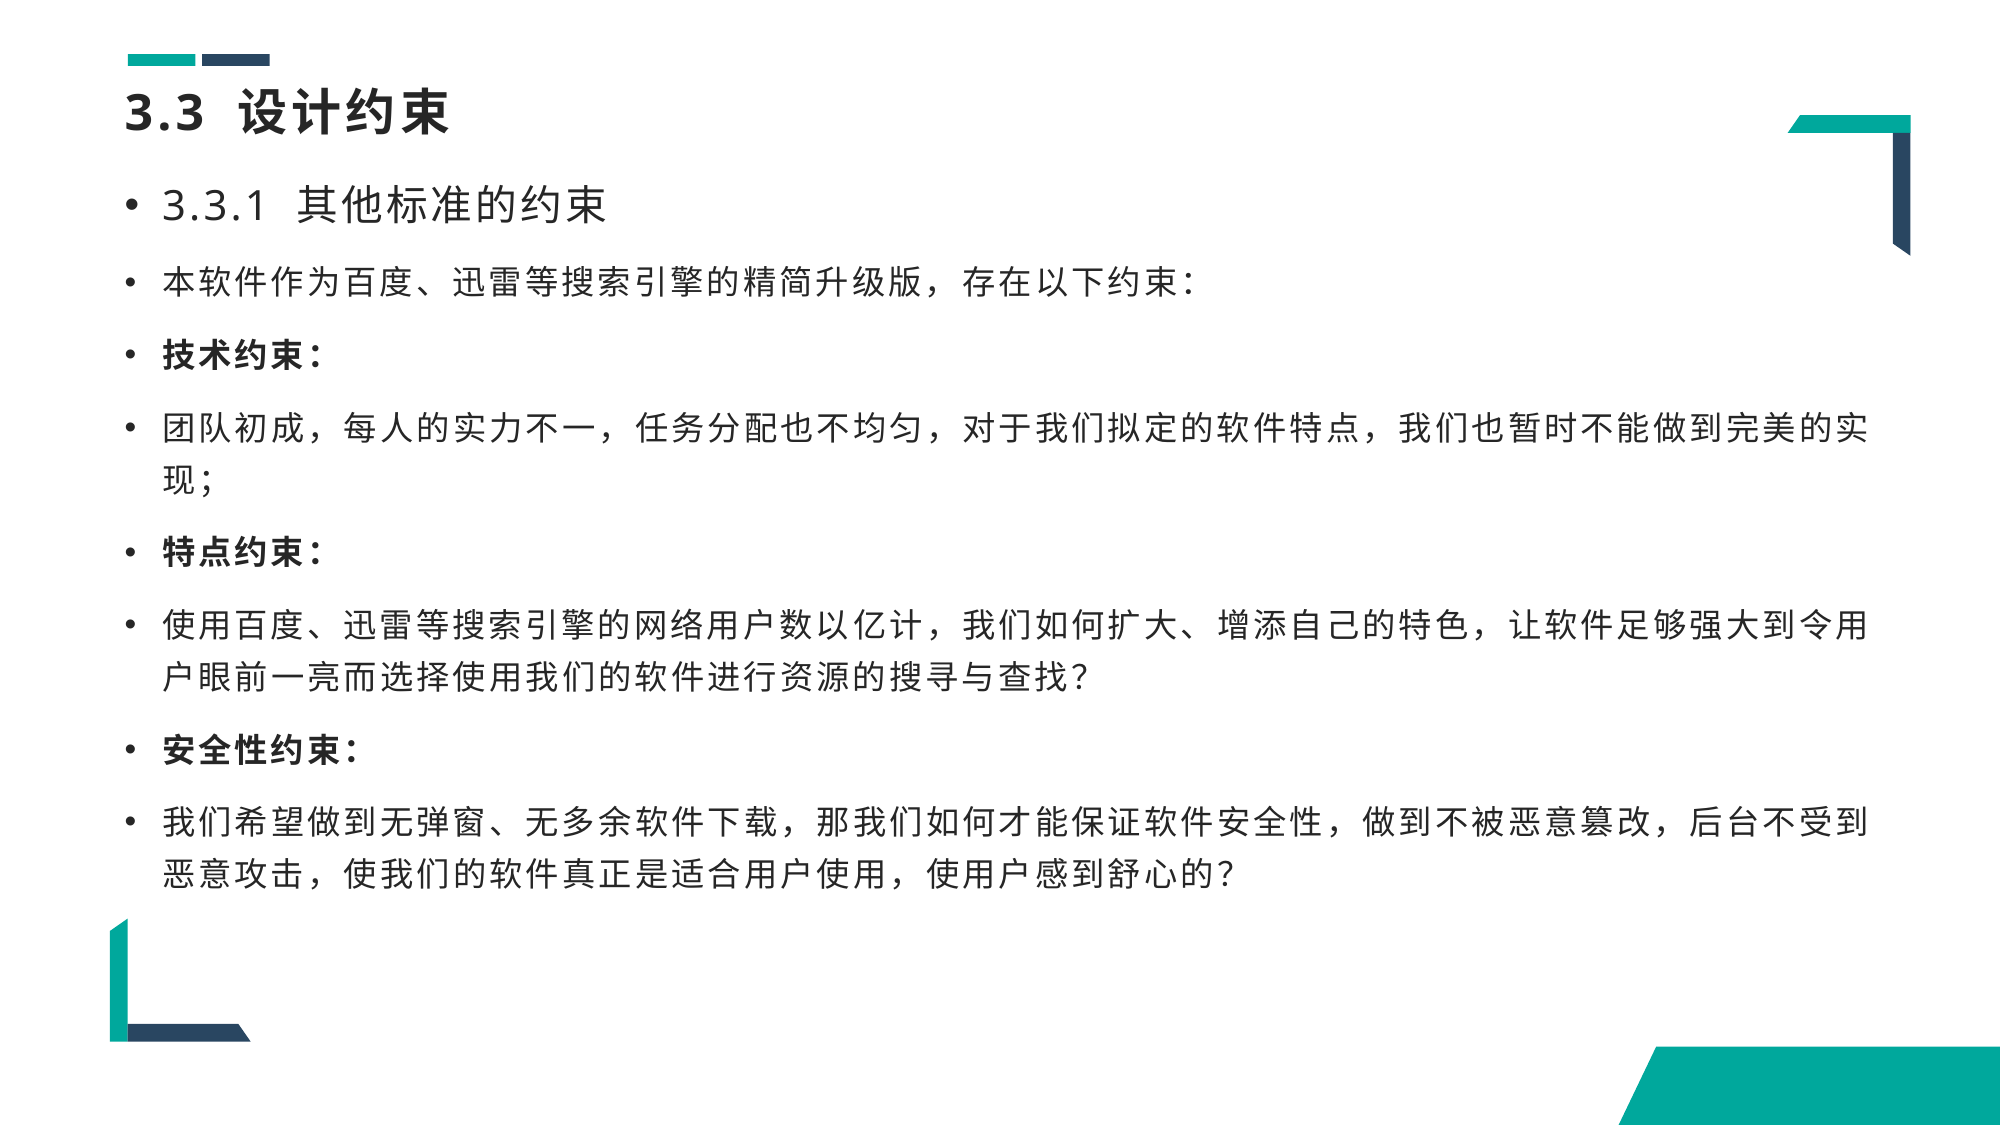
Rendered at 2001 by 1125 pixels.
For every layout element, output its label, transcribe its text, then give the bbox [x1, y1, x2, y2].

list 3.3.1 其他标准的约束 本软件作为百度、迅雷等搜索引擎的精简升级版，存在以下约束： 技术约束： 团队初成，每人的实力不一，任务分配也不均匀，对于我们拟定的软件特点，我们也暂时不能做到完美的实现； 特点约束： 使用百度、迅雷等搜索引擎的网络用户数以亿计，我们如何扩大、增添自己的特色，让软件足够强大到令用户眼前一亮而选择使用我们的软件进行资源的搜寻与查找？ 安全性约束： 我们希望做到无弹窗、无多余软件下载，那我们如何才能保证软件安全性，做到不被恶意篡改，后台不受到恶意攻击，使我们的软件真正是适合用户使用，使用户感到舒心的？ [109, 156, 1891, 1041]
title 3.3 设计约束 [109, 72, 1891, 146]
